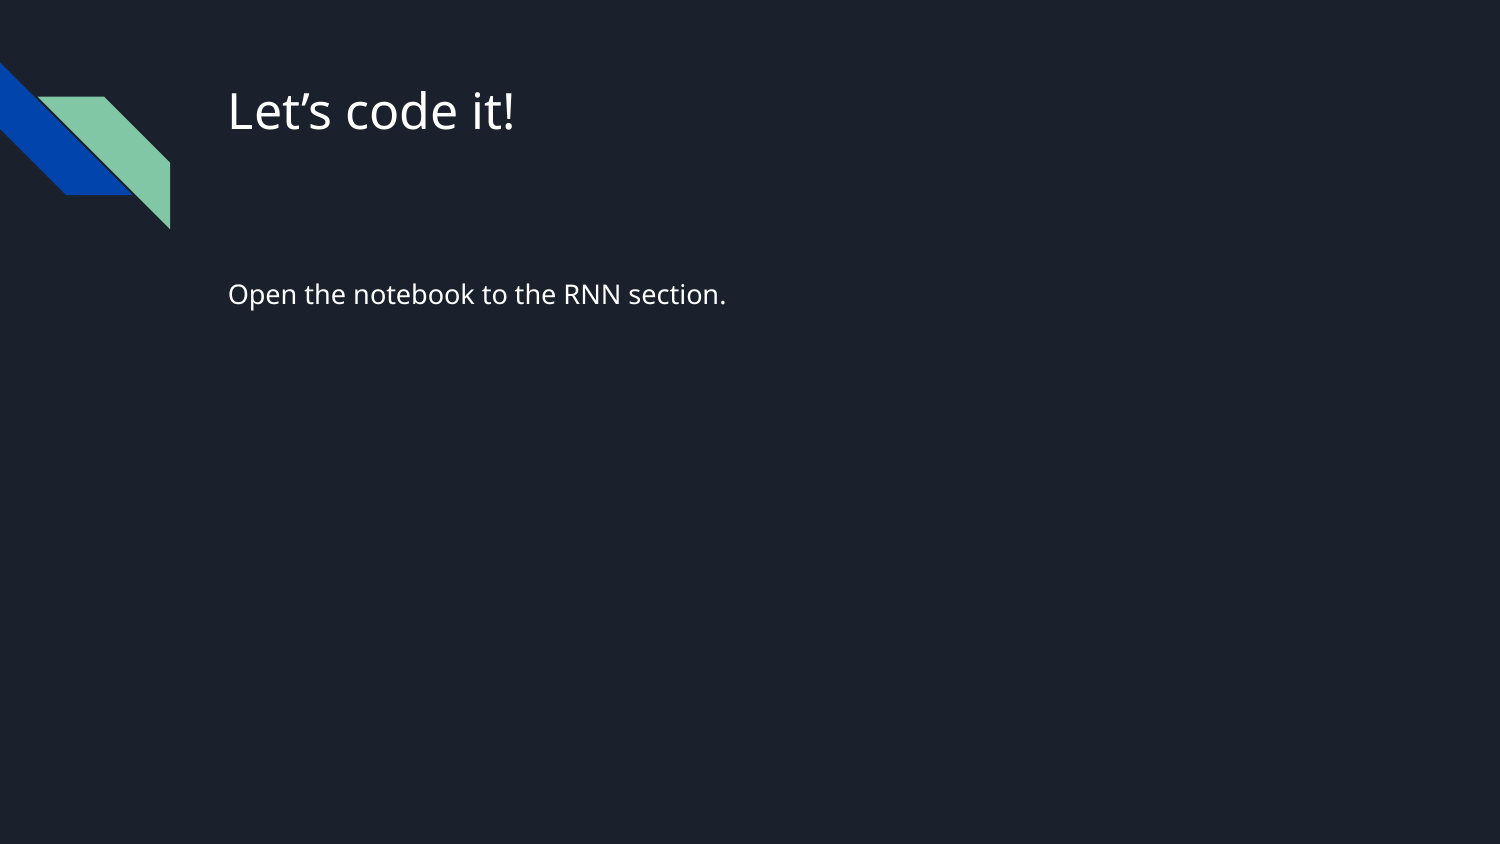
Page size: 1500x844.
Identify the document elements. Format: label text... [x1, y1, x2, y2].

title Let’s code it! [212, 64, 1368, 215]
list Open the notebook to the RNN section. [212, 257, 1368, 735]
